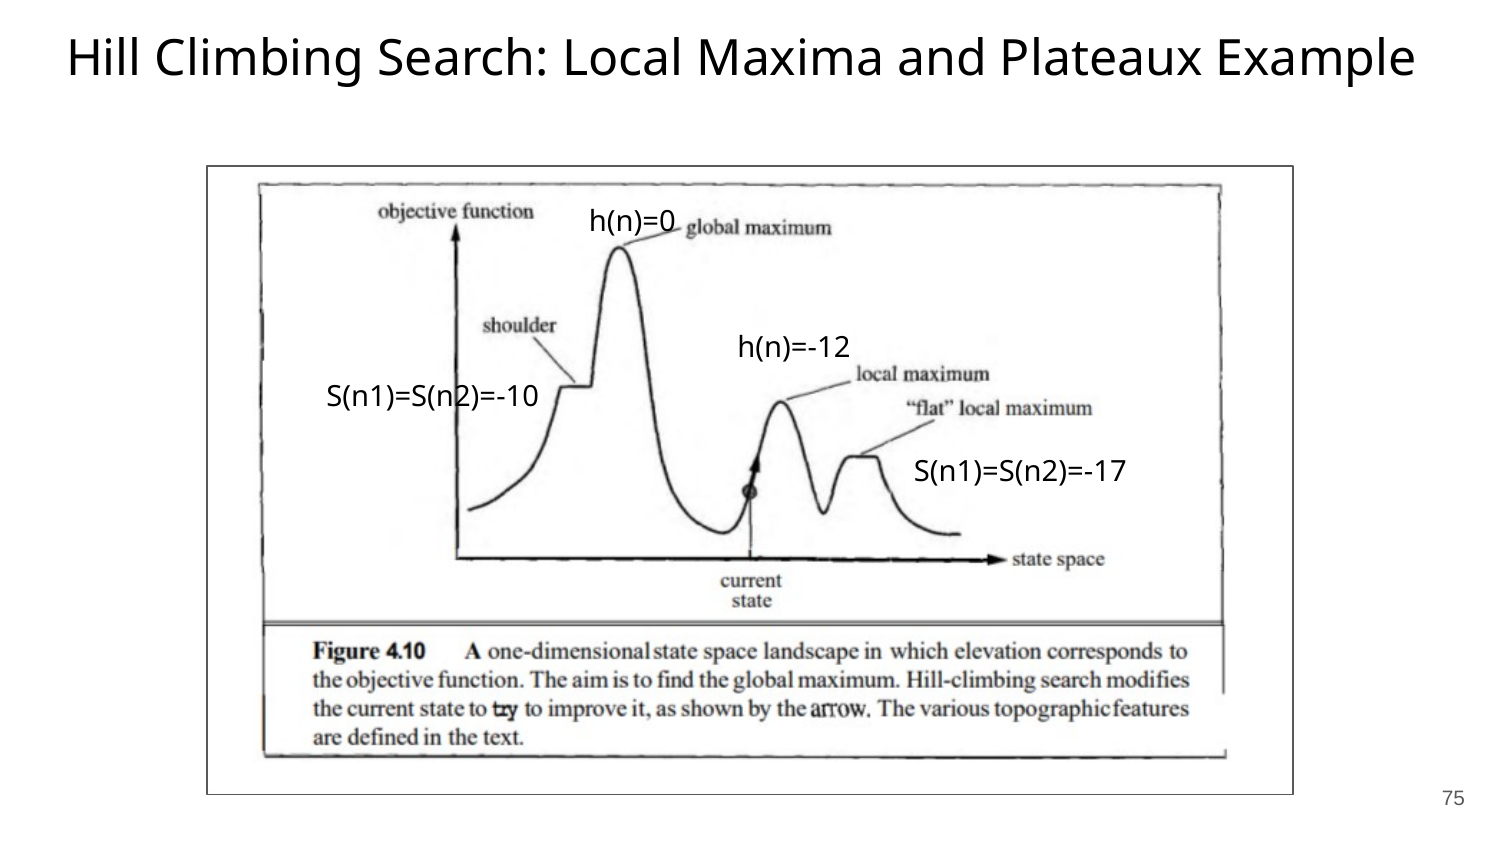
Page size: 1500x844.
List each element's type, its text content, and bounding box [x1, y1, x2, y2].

slide_number ‹#› [1389, 764, 1480, 830]
picture [207, 166, 1293, 794]
title Hill Climbing Search: Local Maxima and Plateaux Example [51, 10, 1449, 105]
